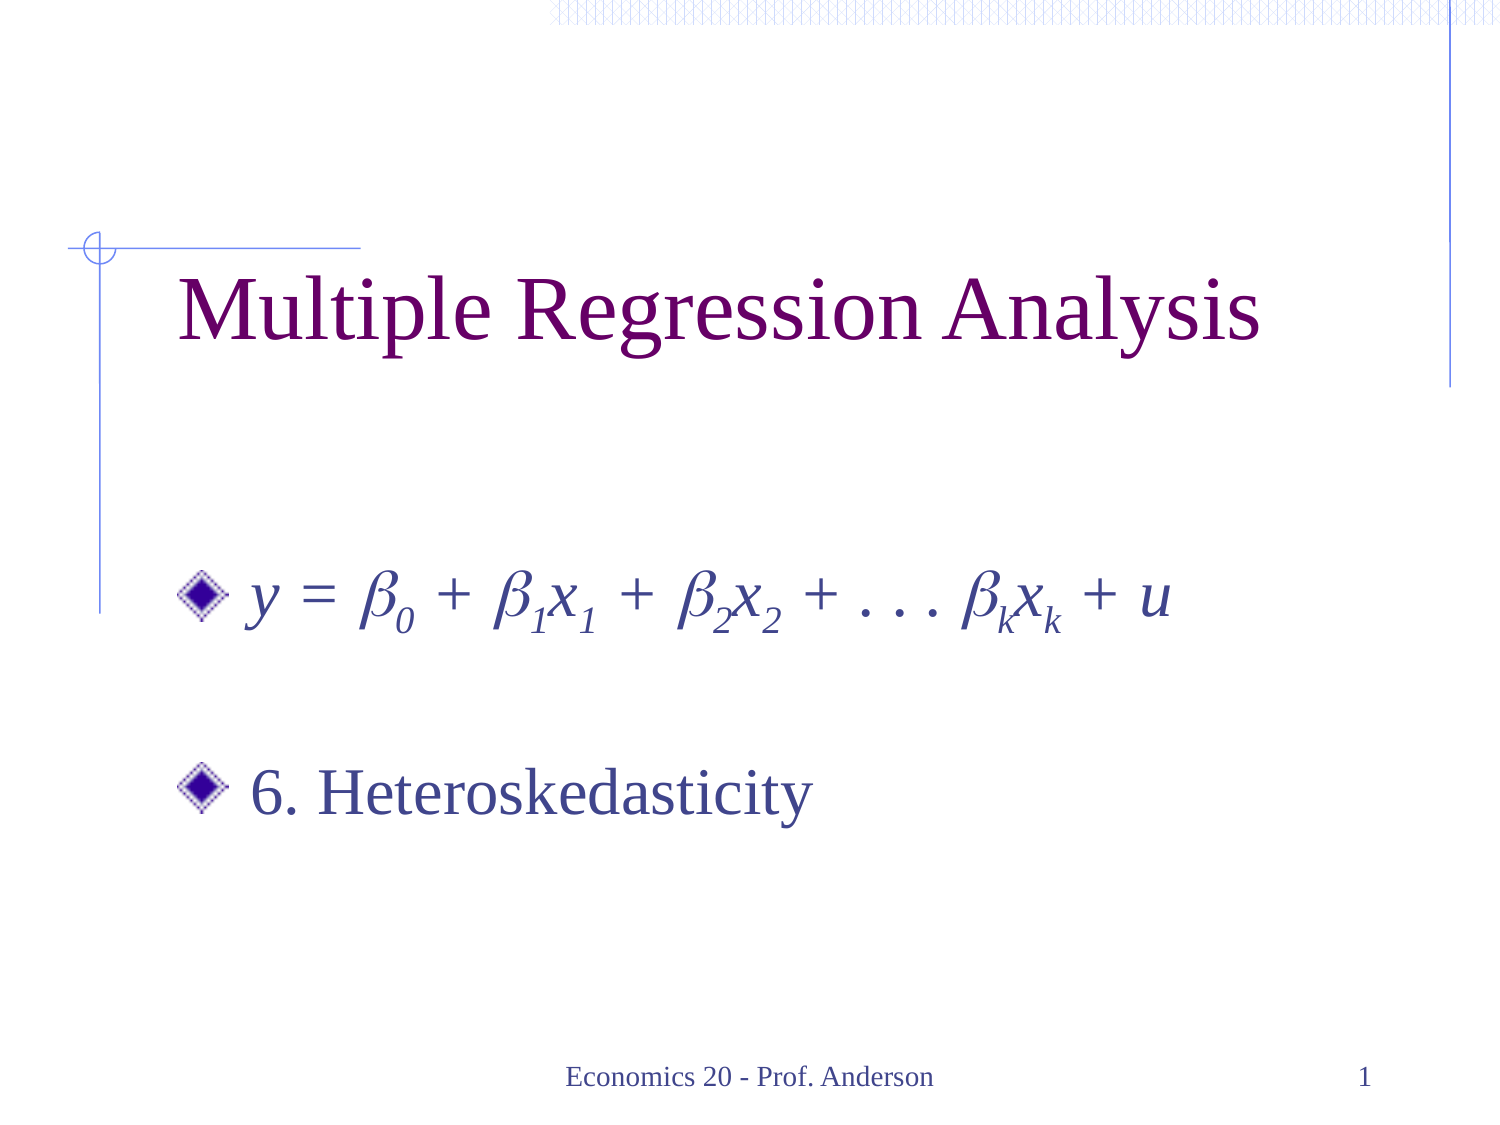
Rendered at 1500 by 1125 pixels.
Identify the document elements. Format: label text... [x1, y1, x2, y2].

footer Economics 20 - Prof. Anderson [512, 1025, 988, 1100]
text_box Multiple Regression Analysis [162, 287, 1438, 475]
picture [177, 762, 229, 814]
slide_number 1 [1074, 1025, 1388, 1100]
text_box y = b0 + b1x1 + b2x2 + . . . bkxk + u 6. Heteroskedasticity [162, 542, 1213, 831]
picture [177, 570, 229, 622]
